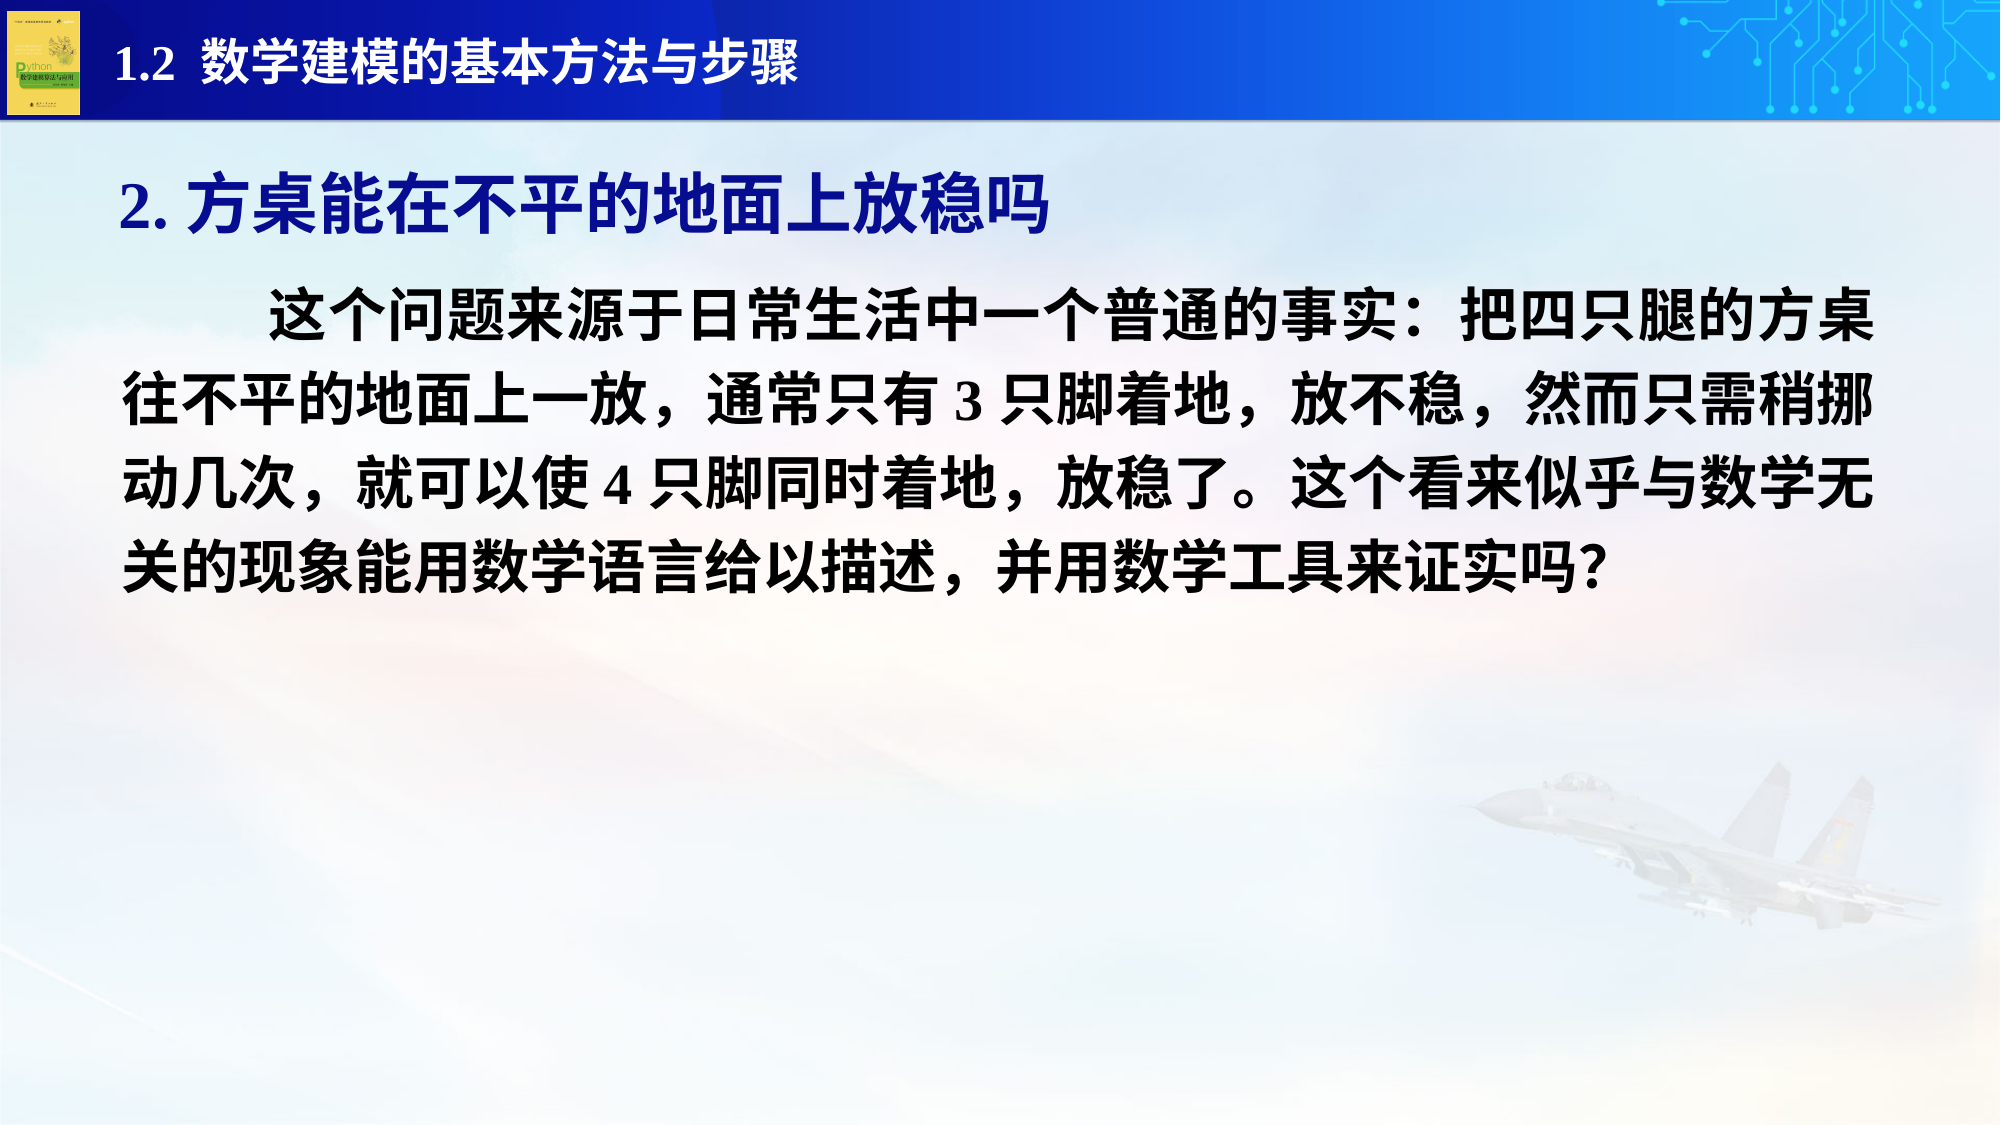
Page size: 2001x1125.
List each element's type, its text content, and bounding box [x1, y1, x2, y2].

text_box 这个问题来源于日常生活中一个普通的事实：把四只腿的方桌往不平的地面上一放，通常只有3只脚着地，放不稳，然而只需稍挪动几次，就可以使4只脚同时着地，放稳了。这个看来似乎与数学无关的现象能用数学语言给以描述，并用数学工具来证实吗？ [107, 256, 1890, 776]
text_box 2.方桌能在不平的地面上放稳吗 [104, 138, 1241, 249]
picture [0, 0, 2000, 1125]
